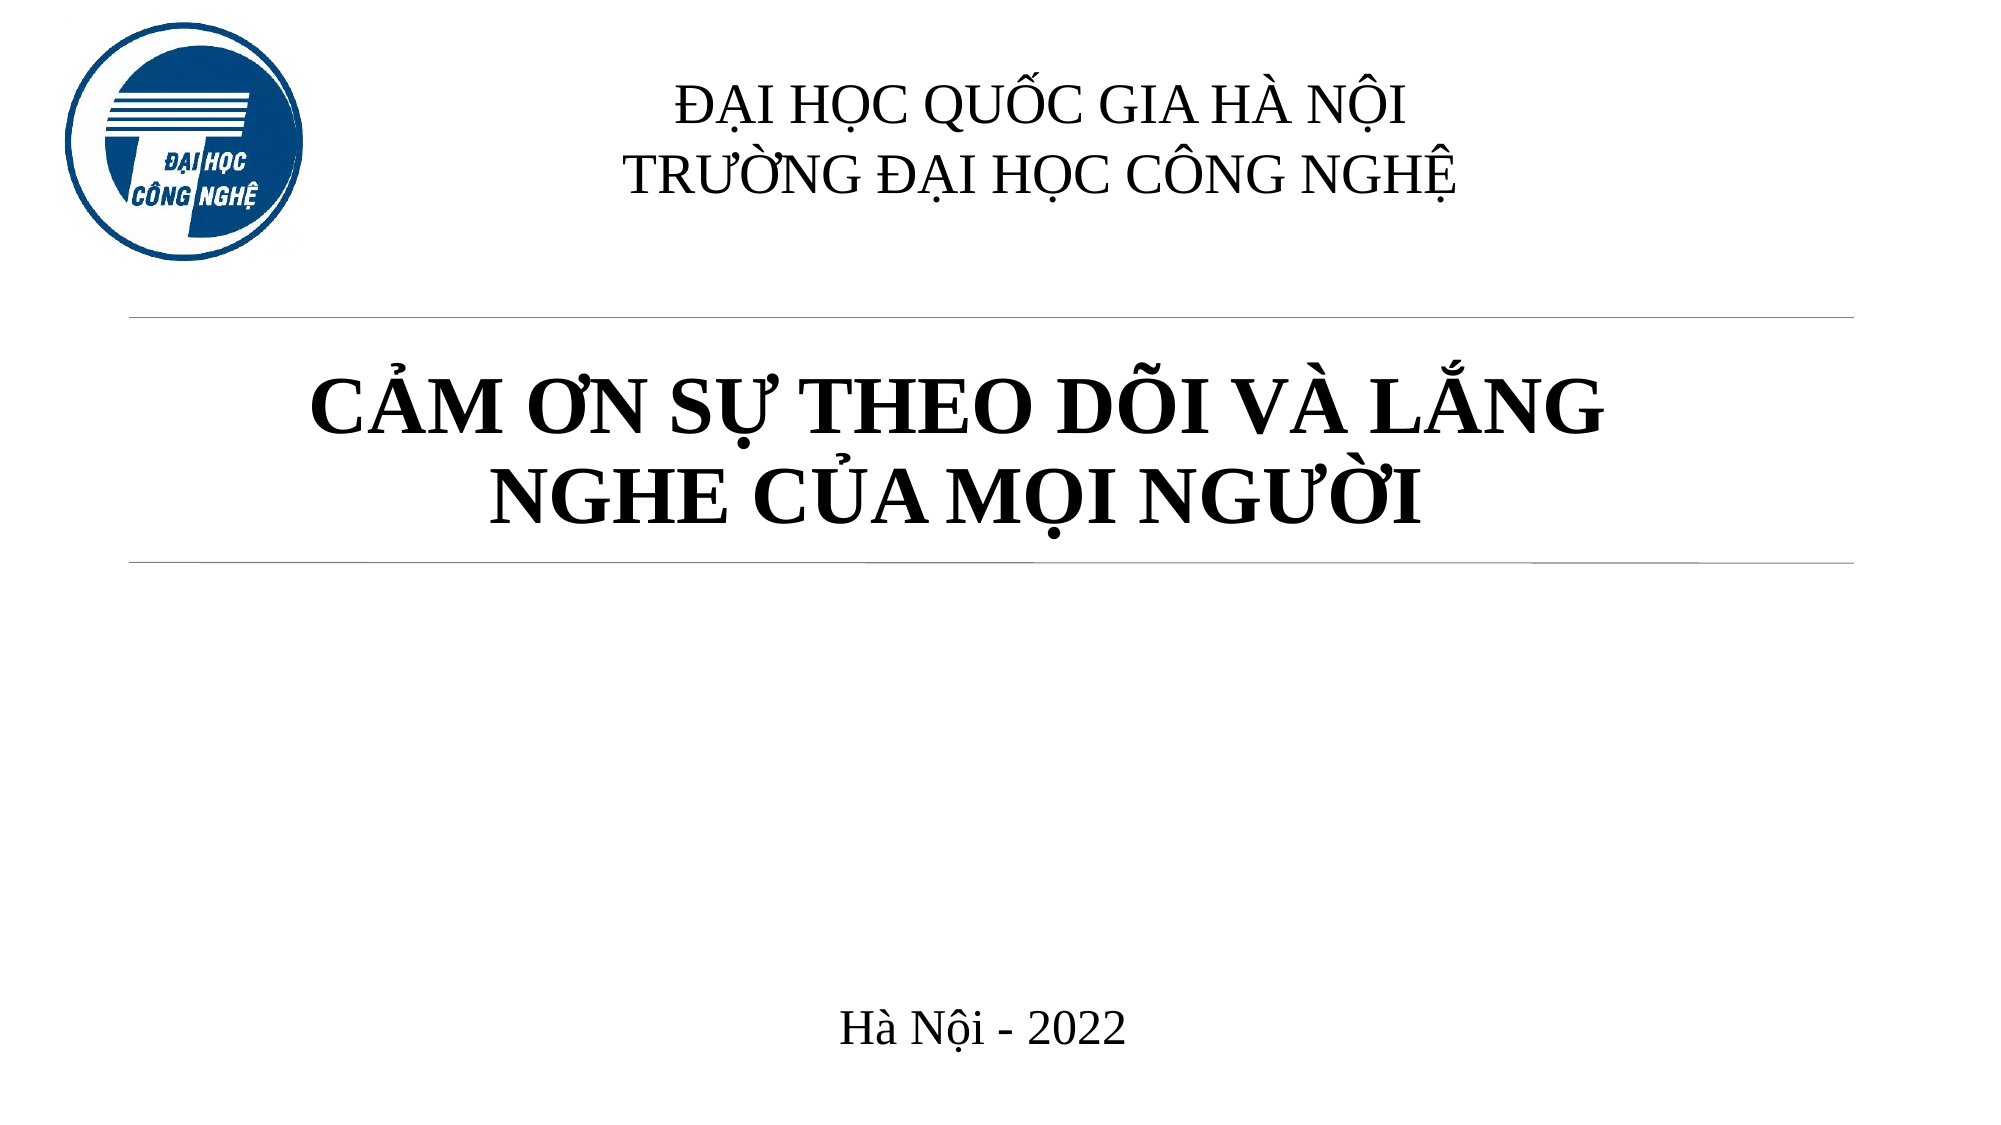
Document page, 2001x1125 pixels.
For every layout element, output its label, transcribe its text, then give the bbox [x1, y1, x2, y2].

text_box [62, 20, 305, 263]
text_box CẢM ƠN SỰ THEO DÕI VÀ LẮNG NGHE CỦA MỌI NGƯỜI [223, 350, 1854, 620]
title ĐẠI HỌC QUỐC GIA HÀ NỘI TRƯỜNG ĐẠI HỌC CÔNG NGHỆ [331, 64, 1652, 253]
text_box Hà Nội - 2022 [825, 987, 1175, 1063]
